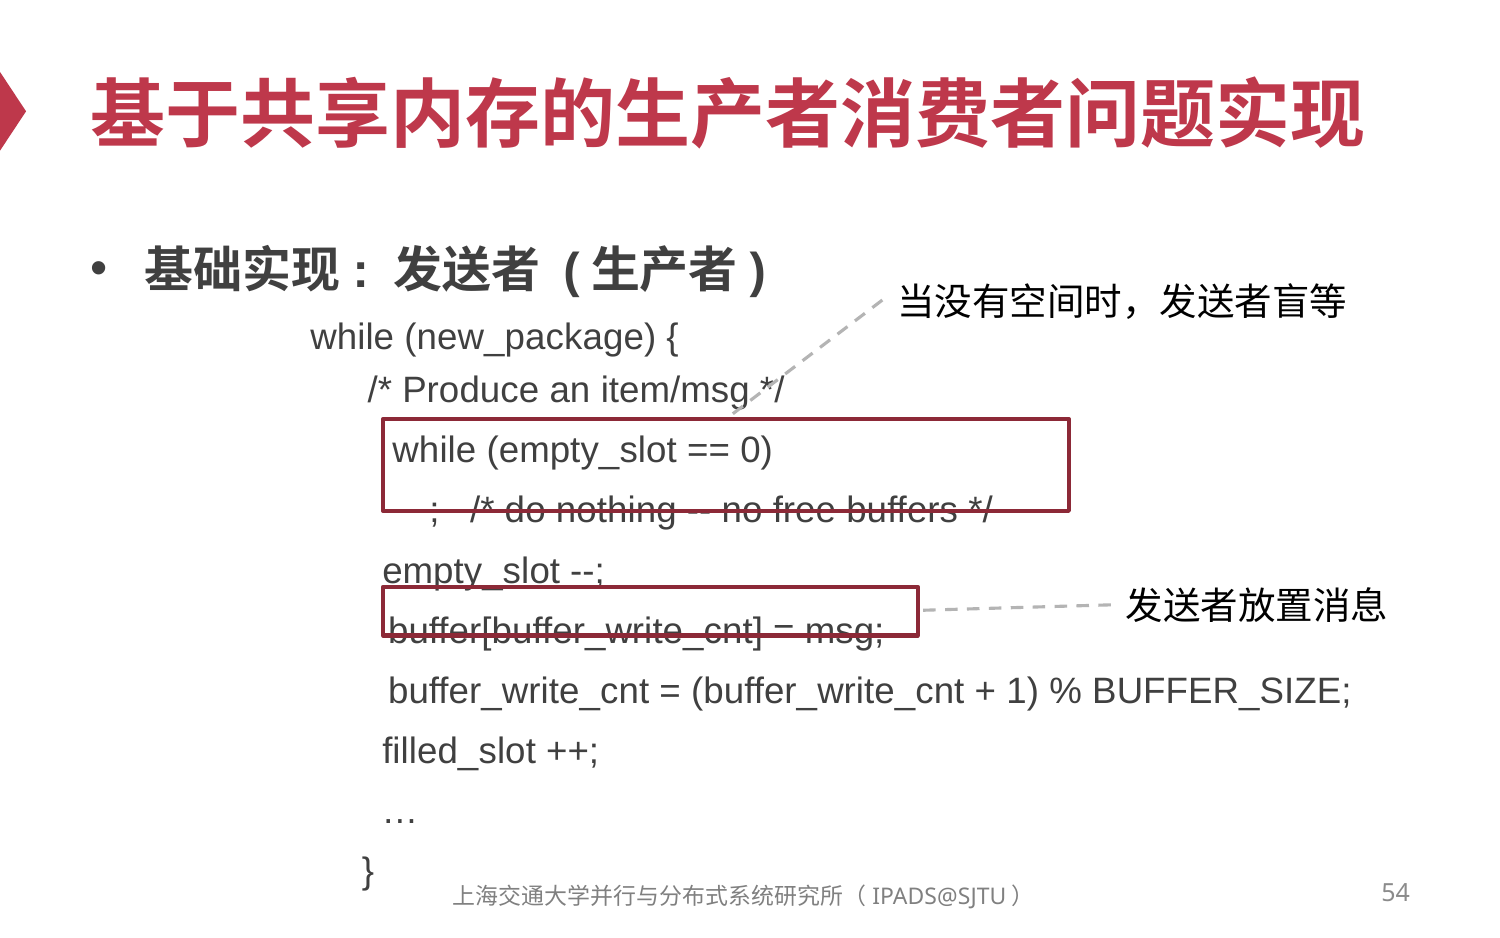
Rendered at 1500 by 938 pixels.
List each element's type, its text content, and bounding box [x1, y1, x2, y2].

title 基于共享内存的生产者消费者问题实现 [75, 37, 1425, 186]
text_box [915, 604, 1109, 611]
text_box 当没有空间时，发送者盲等 [882, 270, 1362, 330]
footer 上海交通大学并行与分布式系统研究所（IPADS@SJTU） [418, 870, 1069, 921]
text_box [725, 300, 881, 420]
list 基础实现: 发送者 (生产者) while (new_package) { /* Produce an item/msg */ while (empty_slot == 0) ; /* do nothing -- no free buffers */ empty_slot --; buffer[buffer_write_cnt] = msg; buffer_write_cnt = (buffer_write_cnt + 1) % BUFFER_SIZE; filled_slot ++; … } [75, 218, 1425, 900]
slide_number 54 [1074, 868, 1425, 919]
text_box 发送者放置消息 [1110, 574, 1412, 635]
text_box [381, 417, 1071, 513]
text_box [381, 585, 920, 638]
